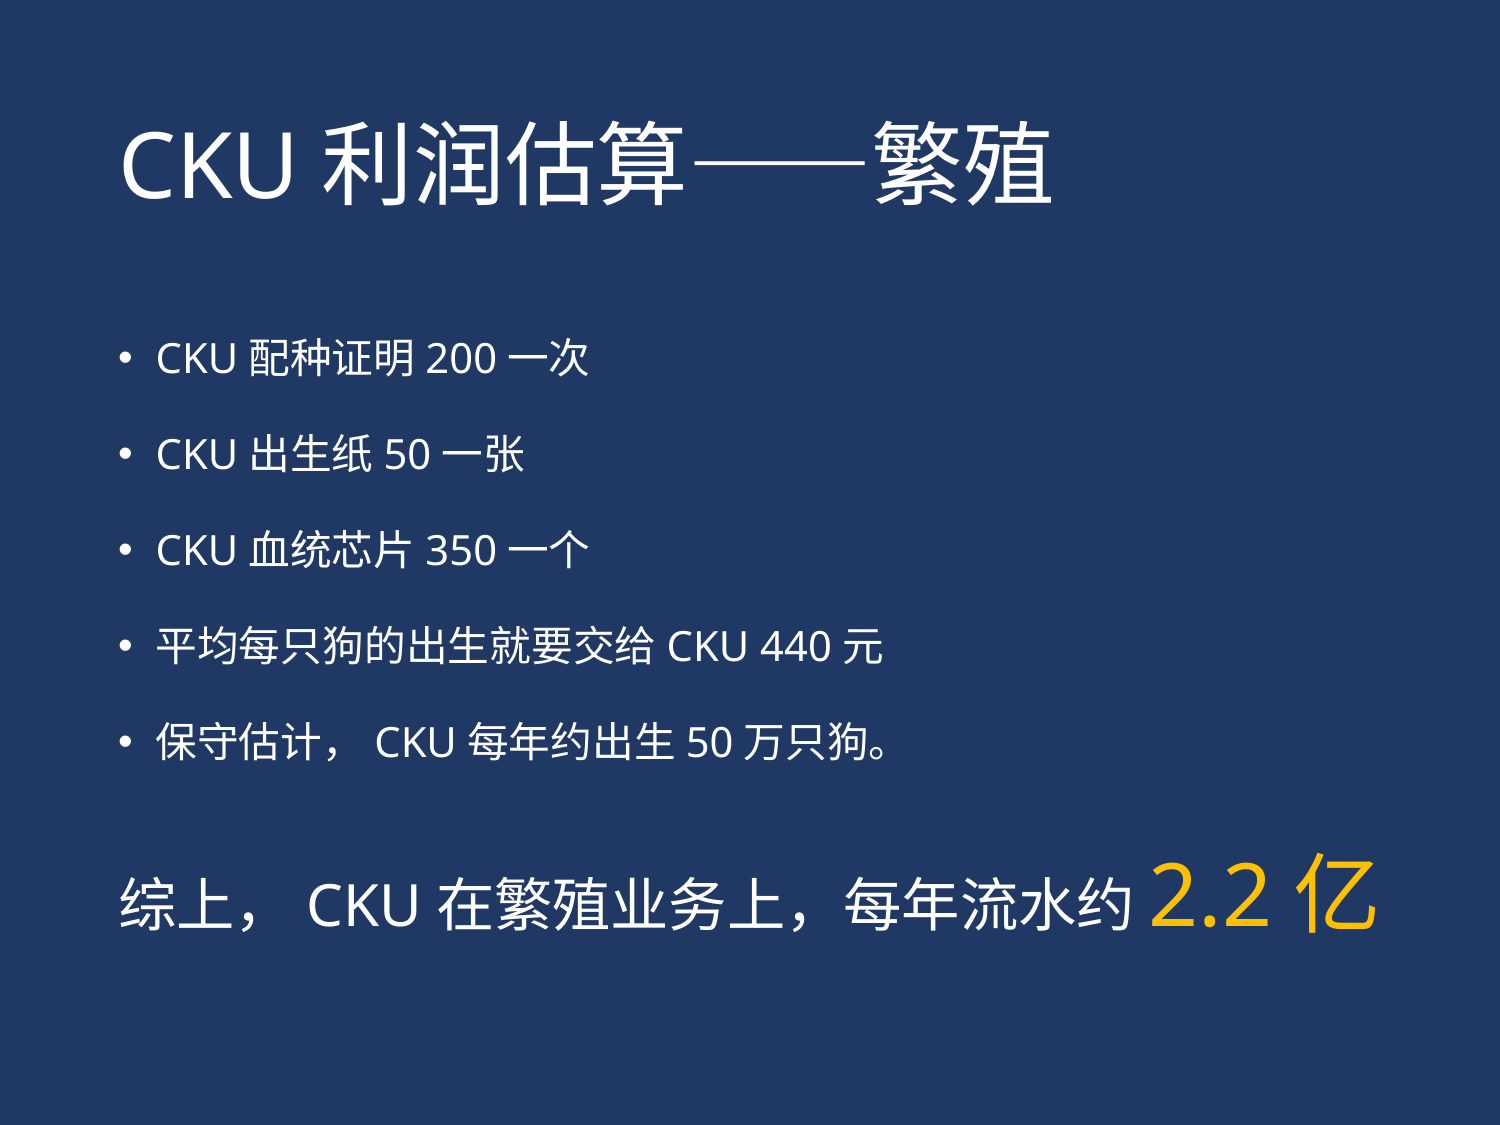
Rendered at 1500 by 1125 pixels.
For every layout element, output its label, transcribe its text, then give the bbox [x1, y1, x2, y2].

list CKU配种证明200一次 CKU出生纸50一张 CKU血统芯片350一个 平均每只狗的出生就要交给CKU 440元 保守估计，CKU每年约出生50万只狗。 综上，CKU在繁殖业务上，每年流水约2.2亿 [103, 299, 1397, 1014]
title CKU利润估算——繁殖 [103, 59, 1397, 278]
